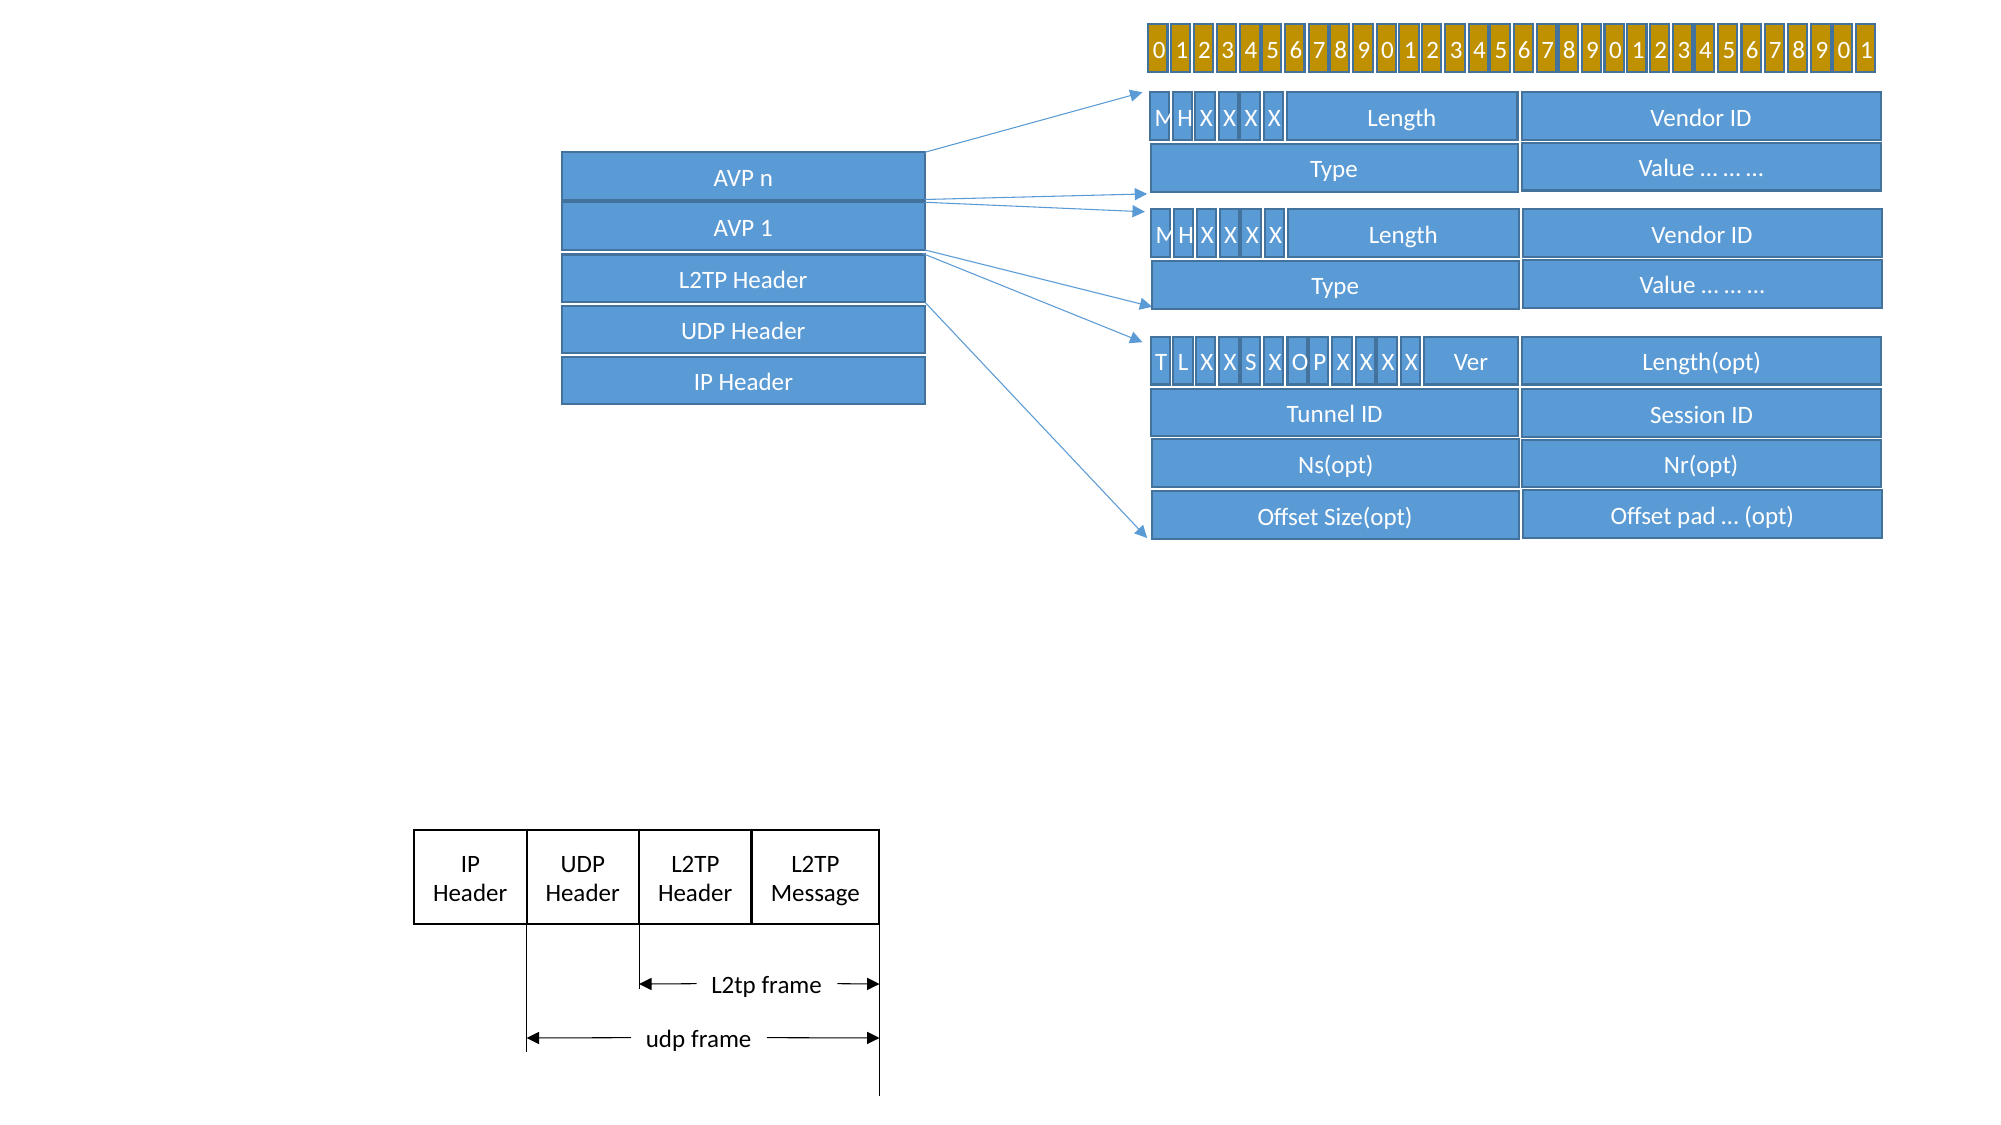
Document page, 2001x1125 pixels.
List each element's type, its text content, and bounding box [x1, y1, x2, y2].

text_box Length [1287, 208, 1520, 258]
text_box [924, 249, 1153, 307]
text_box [924, 92, 1143, 153]
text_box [924, 202, 1145, 212]
text_box AVP n [561, 151, 926, 201]
text_box IP Header [413, 829, 526, 925]
text_box L2TP Header [638, 829, 750, 925]
text_box X [1218, 336, 1240, 386]
text_box Vendor ID [1522, 208, 1883, 258]
text_box H [1173, 208, 1194, 258]
text_box M [1150, 208, 1171, 258]
text_box Vendor ID [1521, 91, 1882, 141]
text_box M [1149, 91, 1170, 141]
text_box Tunnel ID [1150, 388, 1519, 437]
text_box Offset Size(opt) [1151, 490, 1520, 540]
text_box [924, 193, 1148, 200]
text_box X [1196, 208, 1217, 258]
text_box X [1240, 208, 1262, 258]
text_box udp frame [631, 1015, 767, 1060]
text_box Session ID [1521, 388, 1882, 438]
text_box X [1355, 336, 1376, 386]
text_box L2tp frame [696, 961, 838, 1007]
text_box X [1376, 336, 1398, 386]
text_box Value … … … [1521, 142, 1882, 192]
text_box X [1331, 336, 1353, 386]
text_box H [1172, 91, 1193, 141]
text_box X [1194, 91, 1216, 141]
text_box L2TP Header [561, 253, 922, 303]
text_box UDP Header [561, 305, 924, 354]
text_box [924, 302, 1148, 539]
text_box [922, 253, 1143, 343]
text_box Length(opt) [1521, 336, 1882, 386]
text_box T [1150, 336, 1171, 386]
text_box X [1239, 91, 1261, 141]
text_box Offset pad … (opt) [1522, 489, 1883, 539]
text_box AVP 1 [561, 201, 926, 251]
text_box L2TP Message [750, 829, 880, 925]
text_box P [1308, 336, 1329, 386]
text_box X [1400, 336, 1421, 386]
text_box O [1286, 336, 1308, 386]
text_box Value … … … [1522, 259, 1883, 309]
text_box UDP Header [526, 829, 638, 925]
text_box X [1263, 91, 1284, 141]
text_box L [1172, 336, 1194, 386]
text_box S [1240, 336, 1261, 386]
text_box X [1263, 336, 1284, 386]
text_box Nr(opt) [1521, 439, 1882, 488]
text_box X [1195, 336, 1216, 386]
text_box Type [1151, 260, 1520, 310]
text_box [1148, 24, 1875, 73]
text_box X [1218, 91, 1239, 141]
text_box Ver [1423, 336, 1519, 386]
text_box X [1219, 208, 1240, 258]
text_box IP Header [561, 356, 924, 405]
text_box Length [1286, 91, 1519, 141]
text_box X [1264, 208, 1285, 258]
text_box Ns(opt) [1151, 438, 1520, 488]
text_box Type [1150, 143, 1519, 193]
